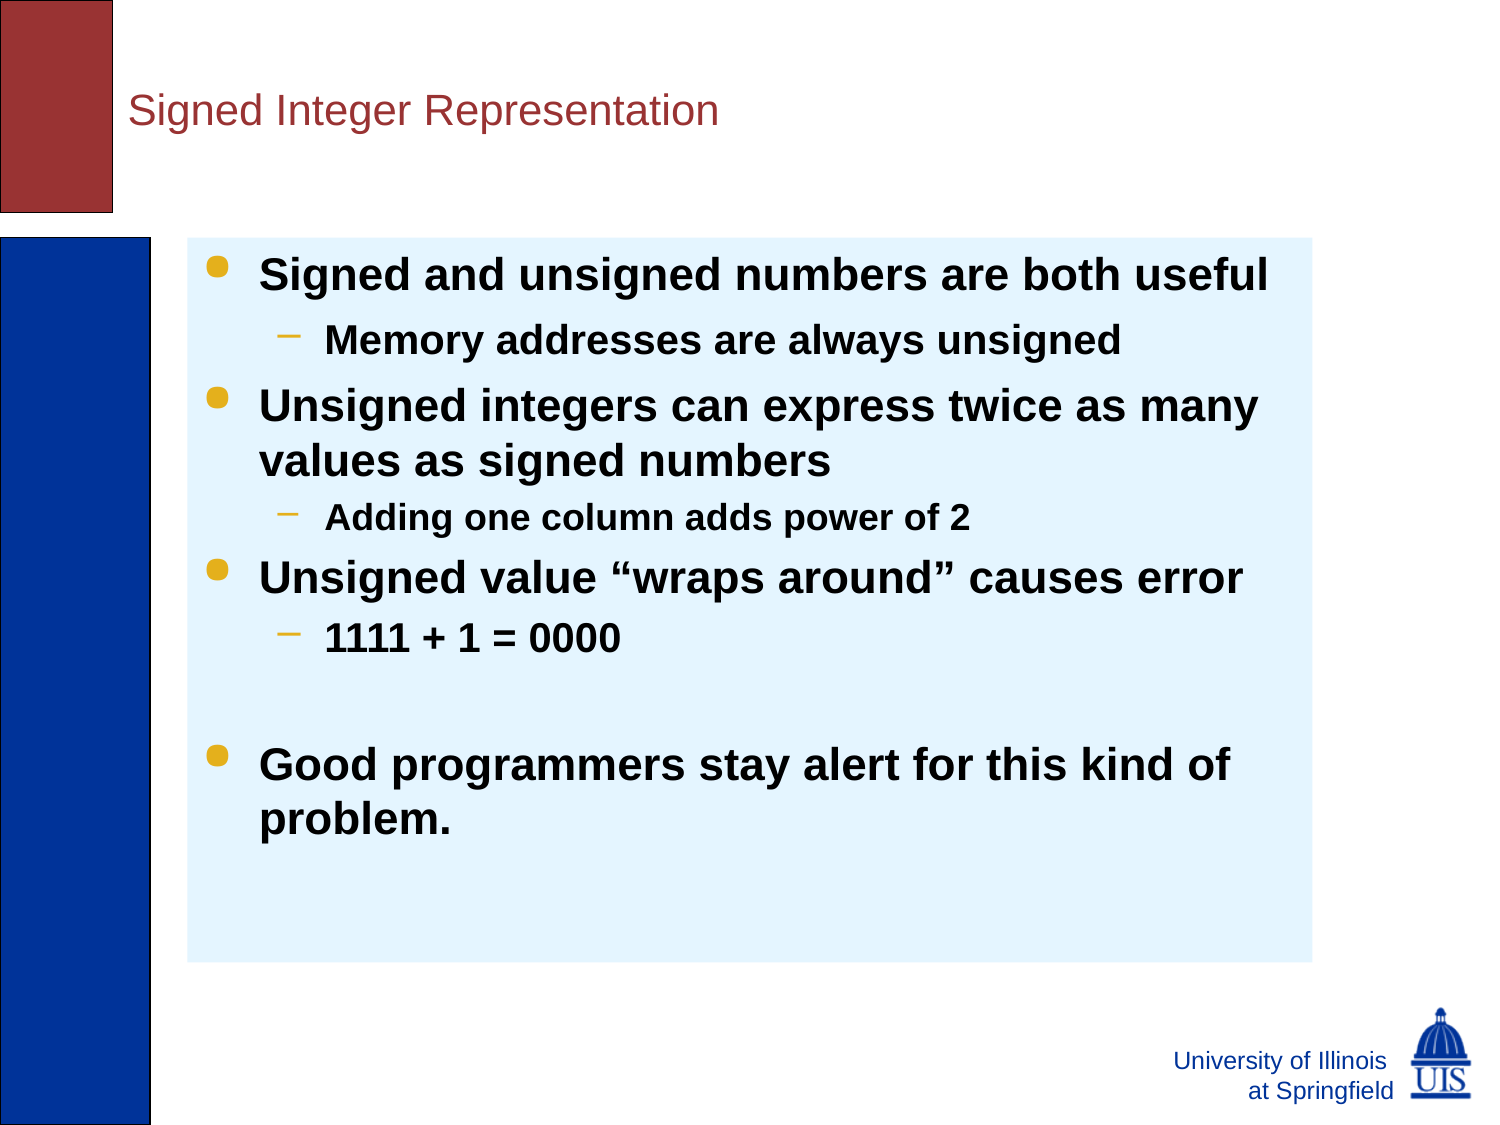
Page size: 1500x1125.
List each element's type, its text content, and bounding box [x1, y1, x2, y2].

title Signed Integer Representation [112, 62, 1338, 153]
picture [1409, 1006, 1473, 1102]
text_box Signed and unsigned numbers are both useful Memory addresses are always unsigned Unsigned integers can express twice as many values as signed numbers Adding one column adds power of 2 Unsigned value “wraps around” causes error 1111 + 1 = 0000 Good programmers stay alert for this kind of problem. [187, 237, 1313, 963]
